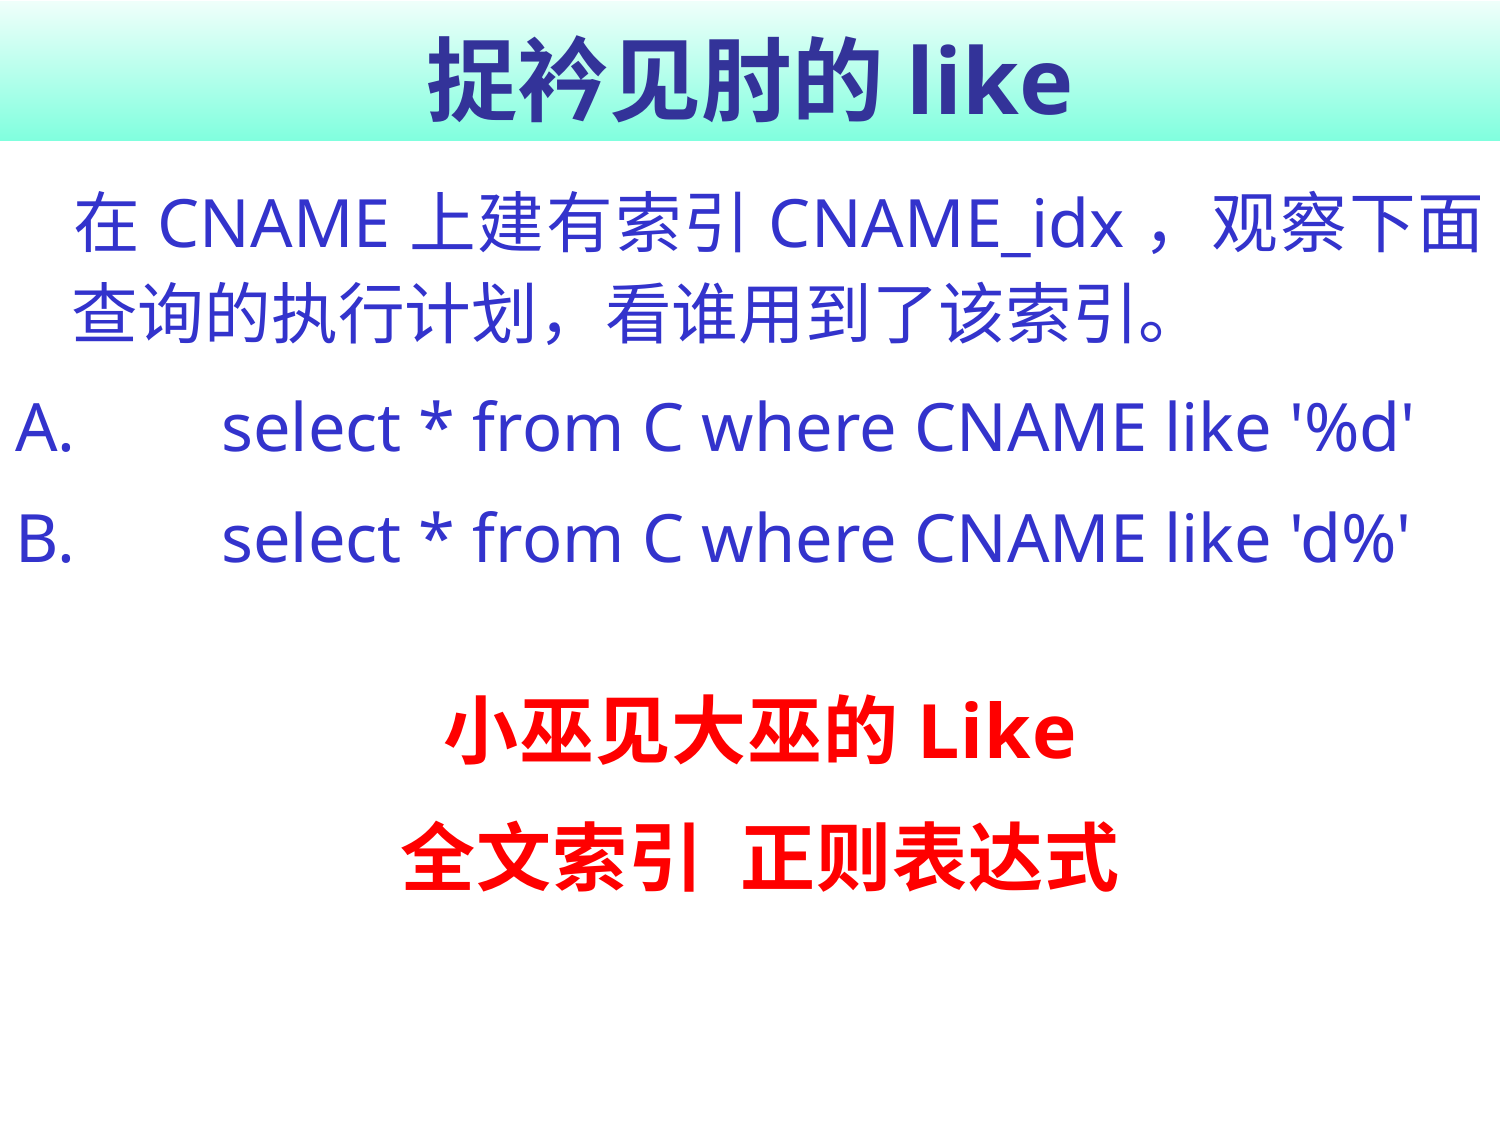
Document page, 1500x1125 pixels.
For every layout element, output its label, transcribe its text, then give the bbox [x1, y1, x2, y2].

text_box 小巫见大巫的Like 全文索引 正则表达式 [385, 676, 1135, 909]
list 在CNAME上建有索引CNAME_idx，观察下面查询的执行计划，看谁用到了该索引。 A. select * from C where CNAME like '%d' B. select * from C where CNAME like 'd%' [0, 160, 1500, 622]
title 捉衿见肘的like [0, 1, 1500, 141]
